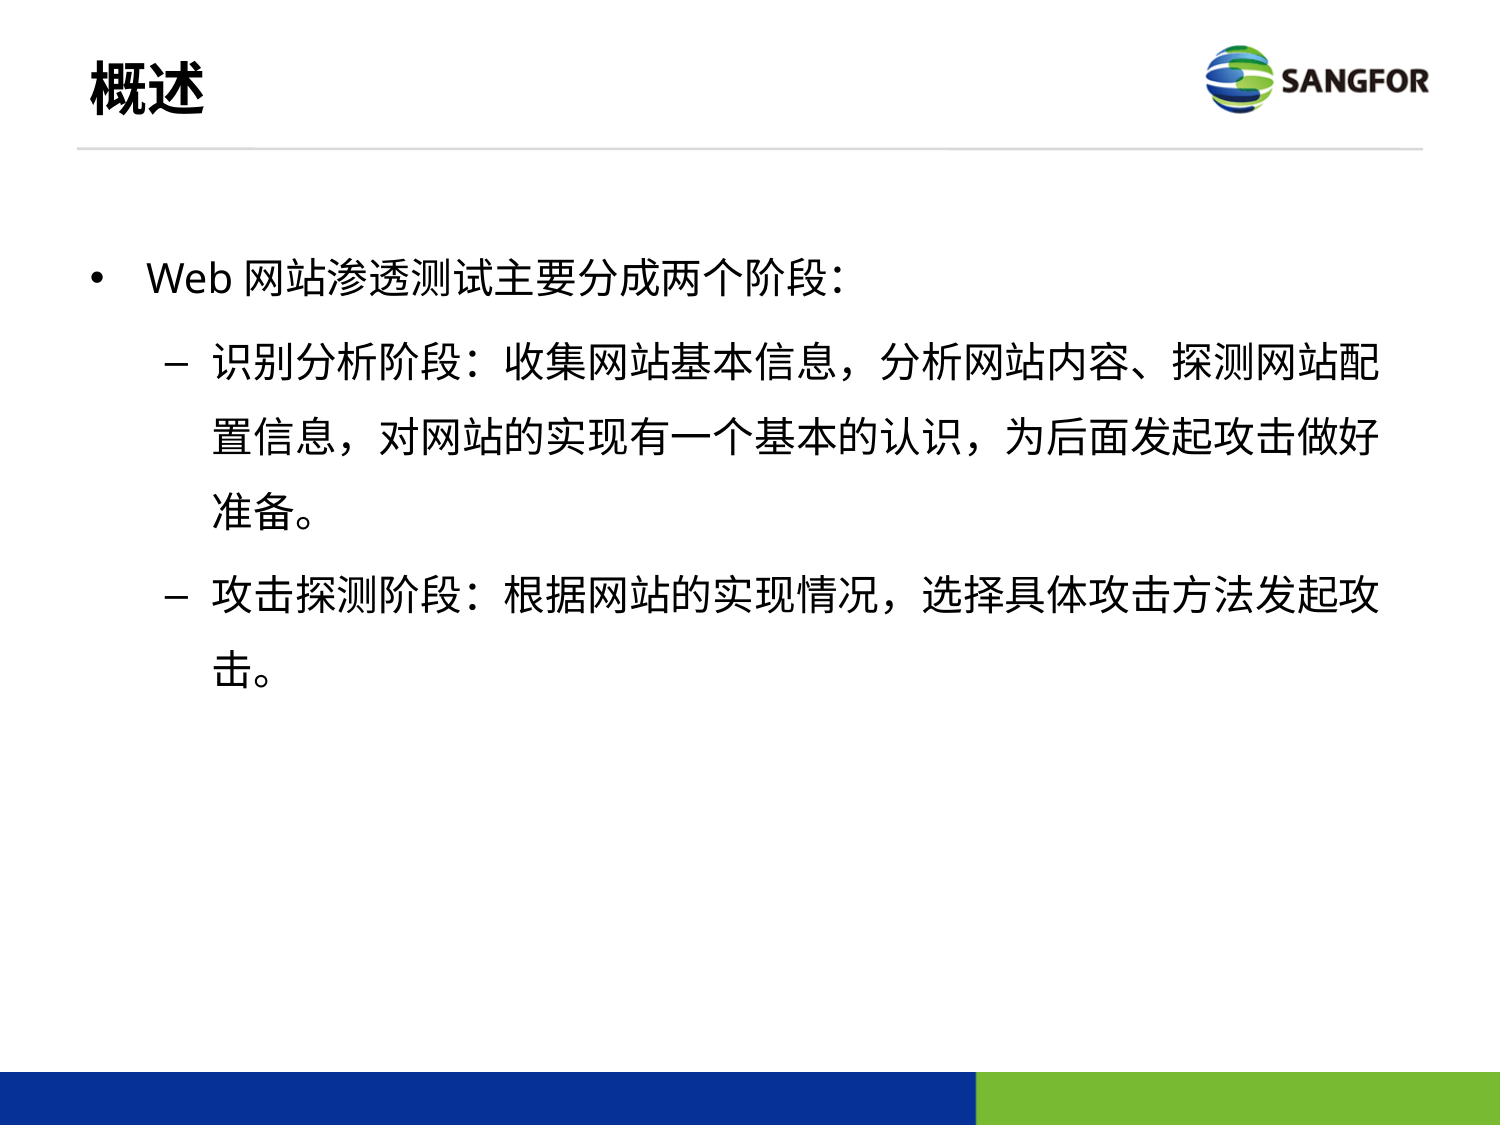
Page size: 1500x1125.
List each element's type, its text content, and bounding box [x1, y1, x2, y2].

picture [1198, 42, 1437, 118]
list Web网站渗透测试主要分成两个阶段： 识别分析阶段：收集网站基本信息，分析网站内容、探测网站配置信息，对网站的实现有一个基本的认识，为后面发起攻击做好准备。 攻击探测阶段：根据网站的实现情况，选择具体攻击方法发起攻击。 [75, 219, 1425, 963]
picture [0, 1070, 1500, 1125]
title 概述 [75, 45, 1425, 161]
